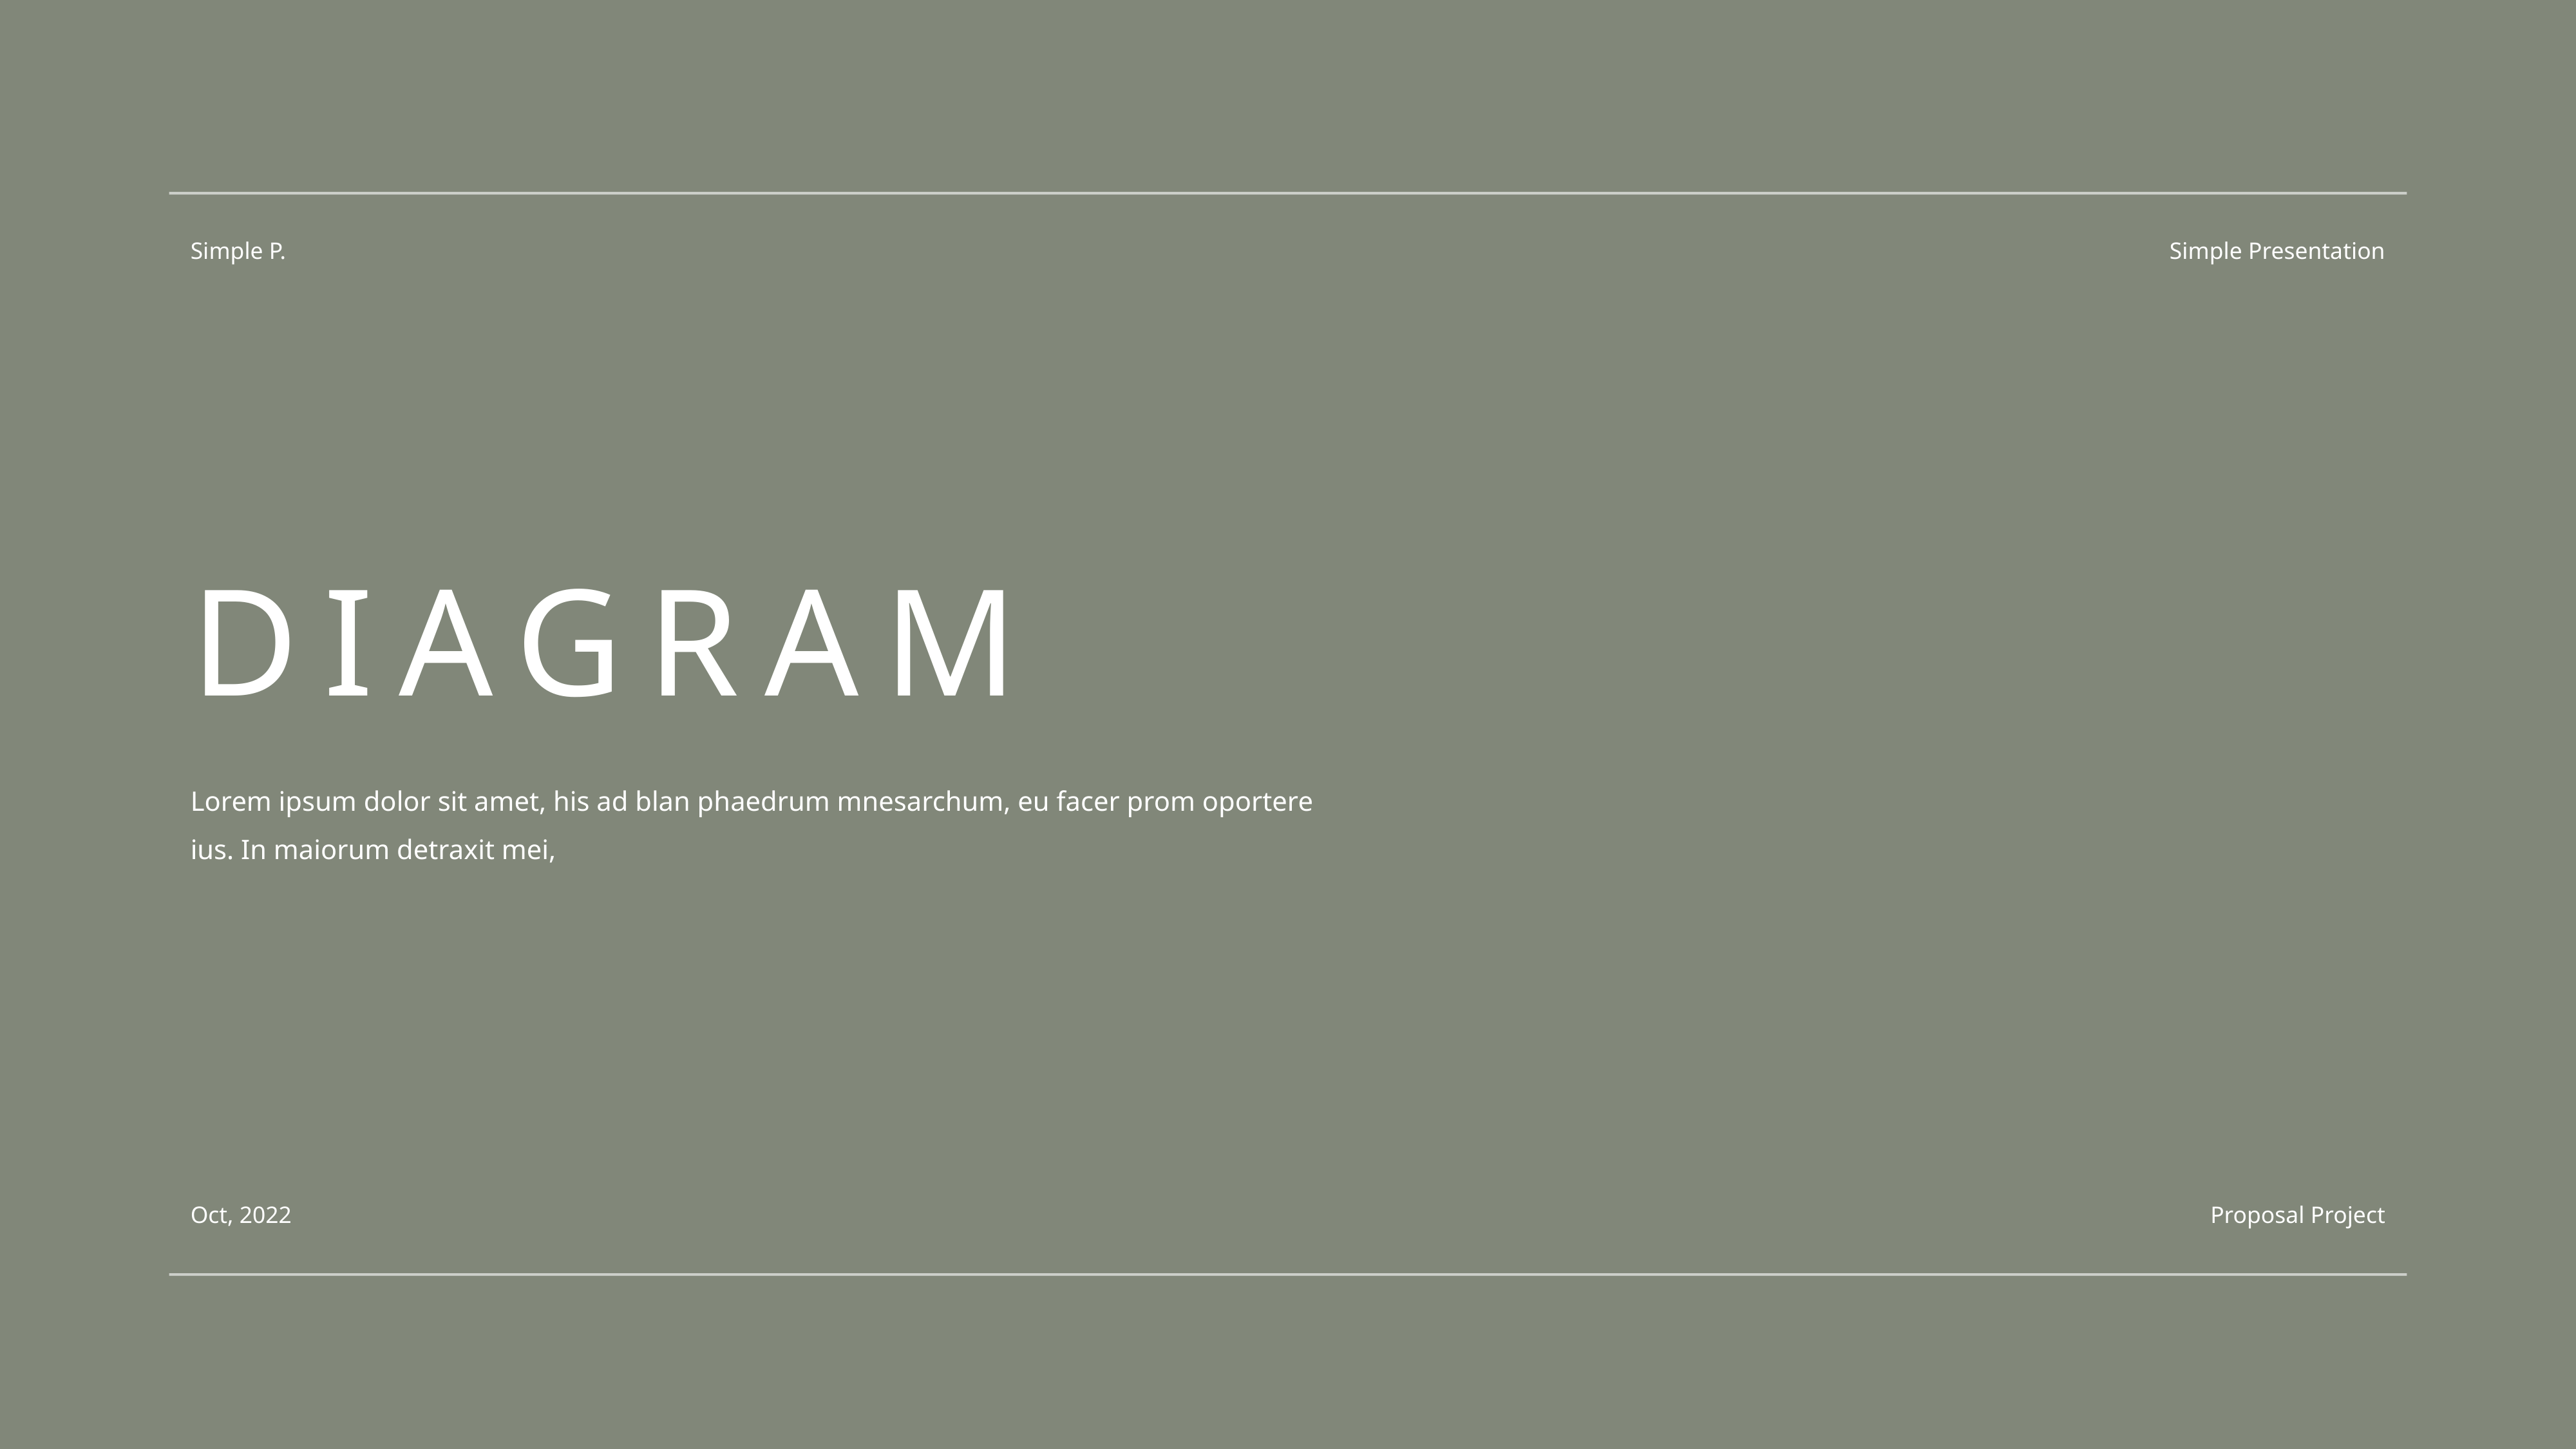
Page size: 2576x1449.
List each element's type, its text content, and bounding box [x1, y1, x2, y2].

list Oct, 2022 [184, 1195, 481, 1249]
list Proposal Project [2095, 1195, 2391, 1249]
text_box [0, 0, 2576, 1449]
list Simple Presentation [2095, 231, 2391, 285]
list Lorem ipsum dolor sit amet, his ad blan phaedrum mnesarchum, eu facer prom oportere ius. In maiorum detraxit mei, [184, 762, 1341, 982]
title DIAGRAM [185, 542, 2419, 744]
list Simple P. [184, 231, 481, 285]
